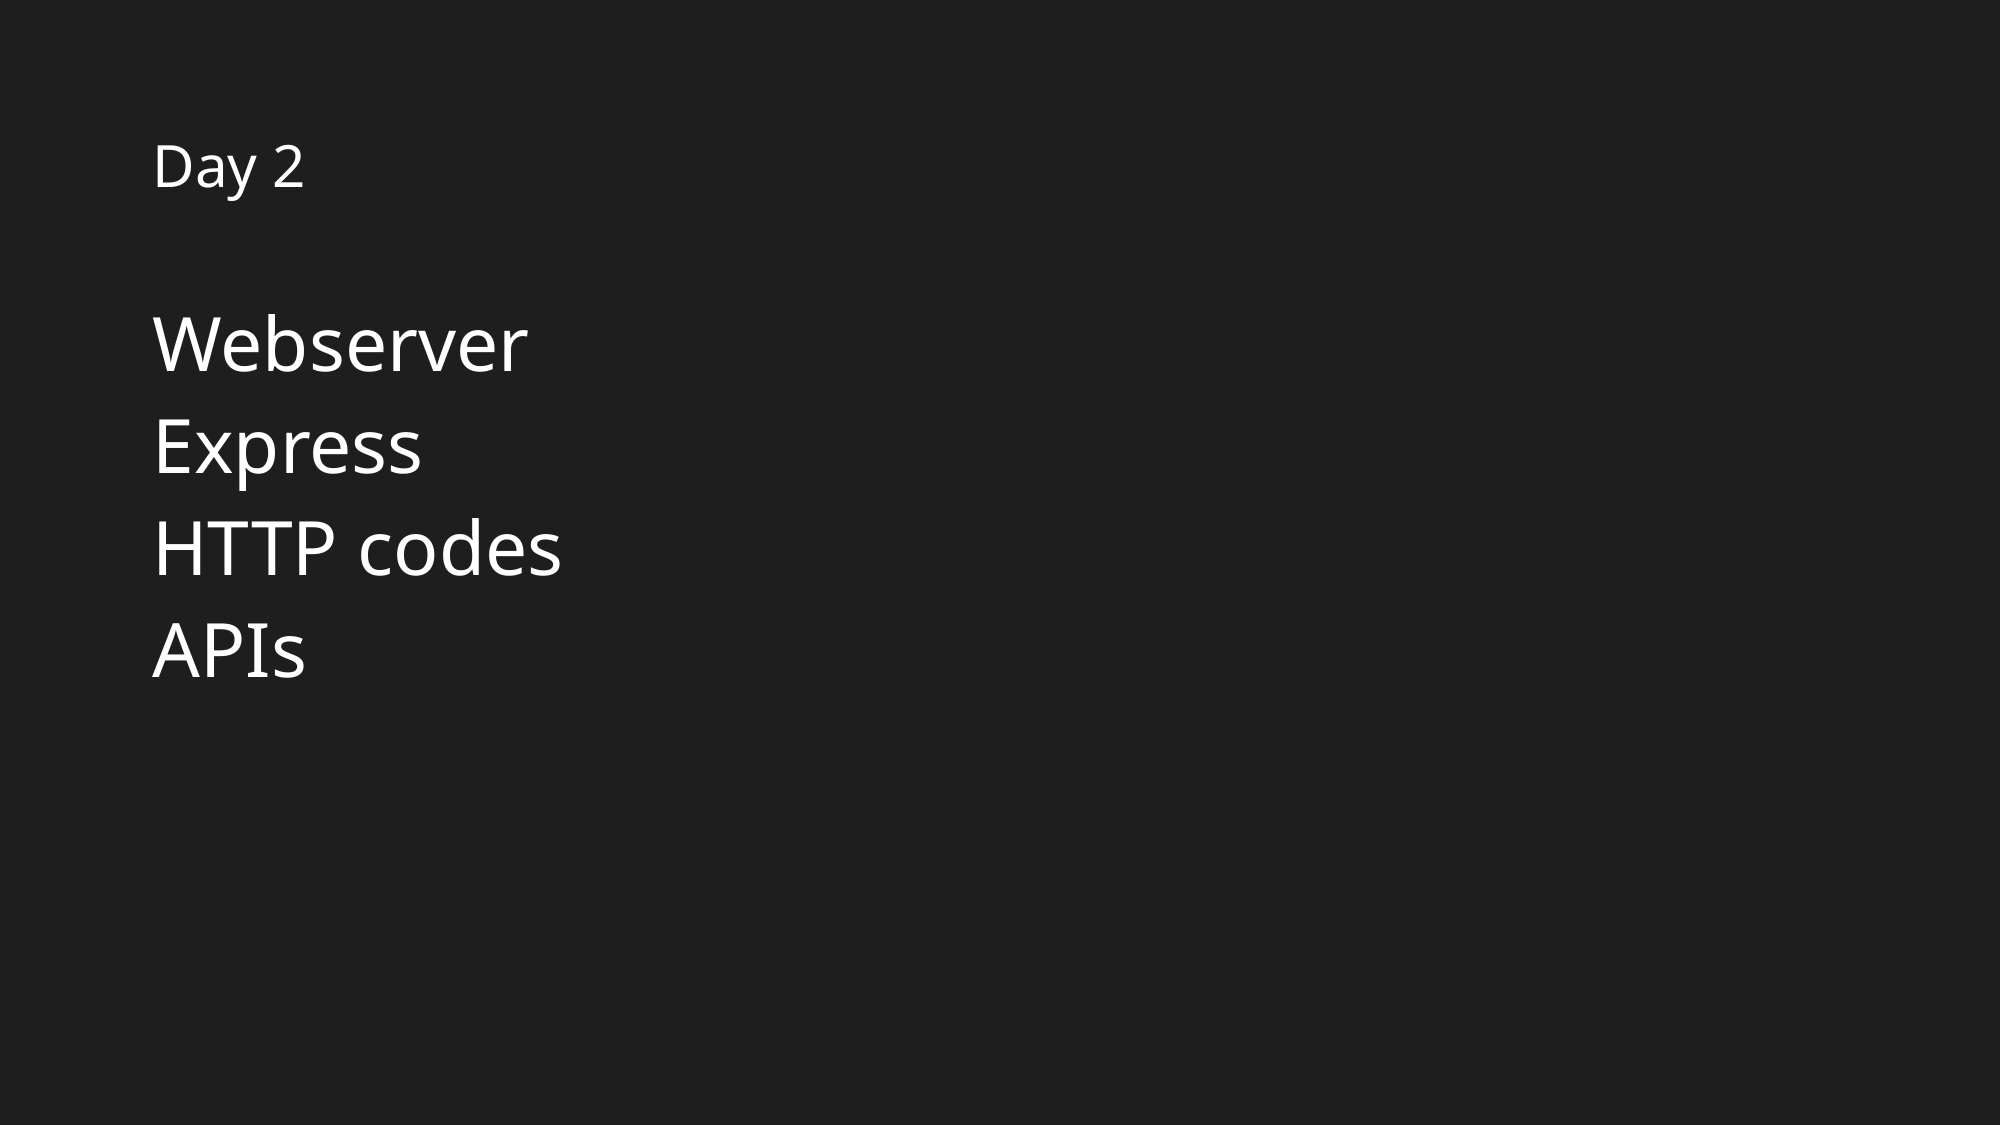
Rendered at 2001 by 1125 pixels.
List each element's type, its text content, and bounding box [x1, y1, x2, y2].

list Webserver Express HTTP codes APIs [137, 299, 1863, 1014]
title Day 2 [137, 59, 1863, 278]
